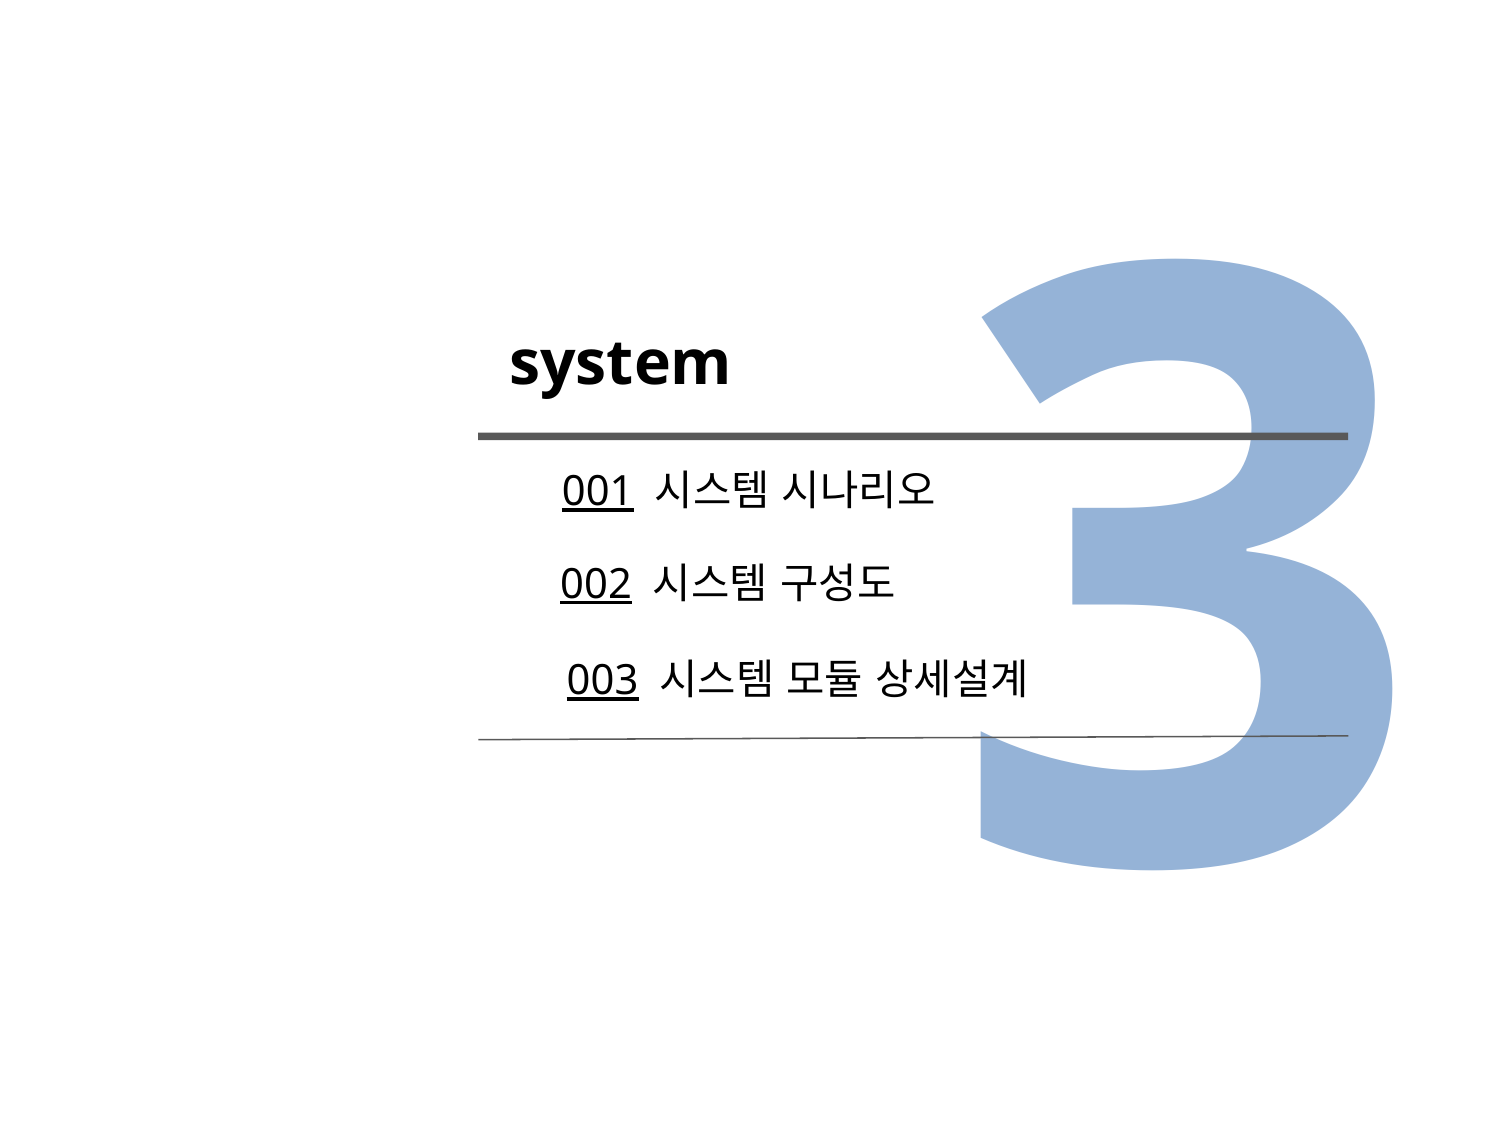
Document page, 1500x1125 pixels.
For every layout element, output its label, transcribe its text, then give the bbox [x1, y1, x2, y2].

text_box 002 시스템 구성도 [545, 549, 911, 614]
text_box 003 시스템 모듈 상세설계 [551, 645, 1045, 710]
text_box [477, 735, 1349, 740]
text_box 001 시스템 시나리오 [547, 456, 951, 521]
text_box system [494, 314, 748, 405]
text_box [476, 430, 1350, 442]
text_box 3 [934, 21, 1441, 1037]
